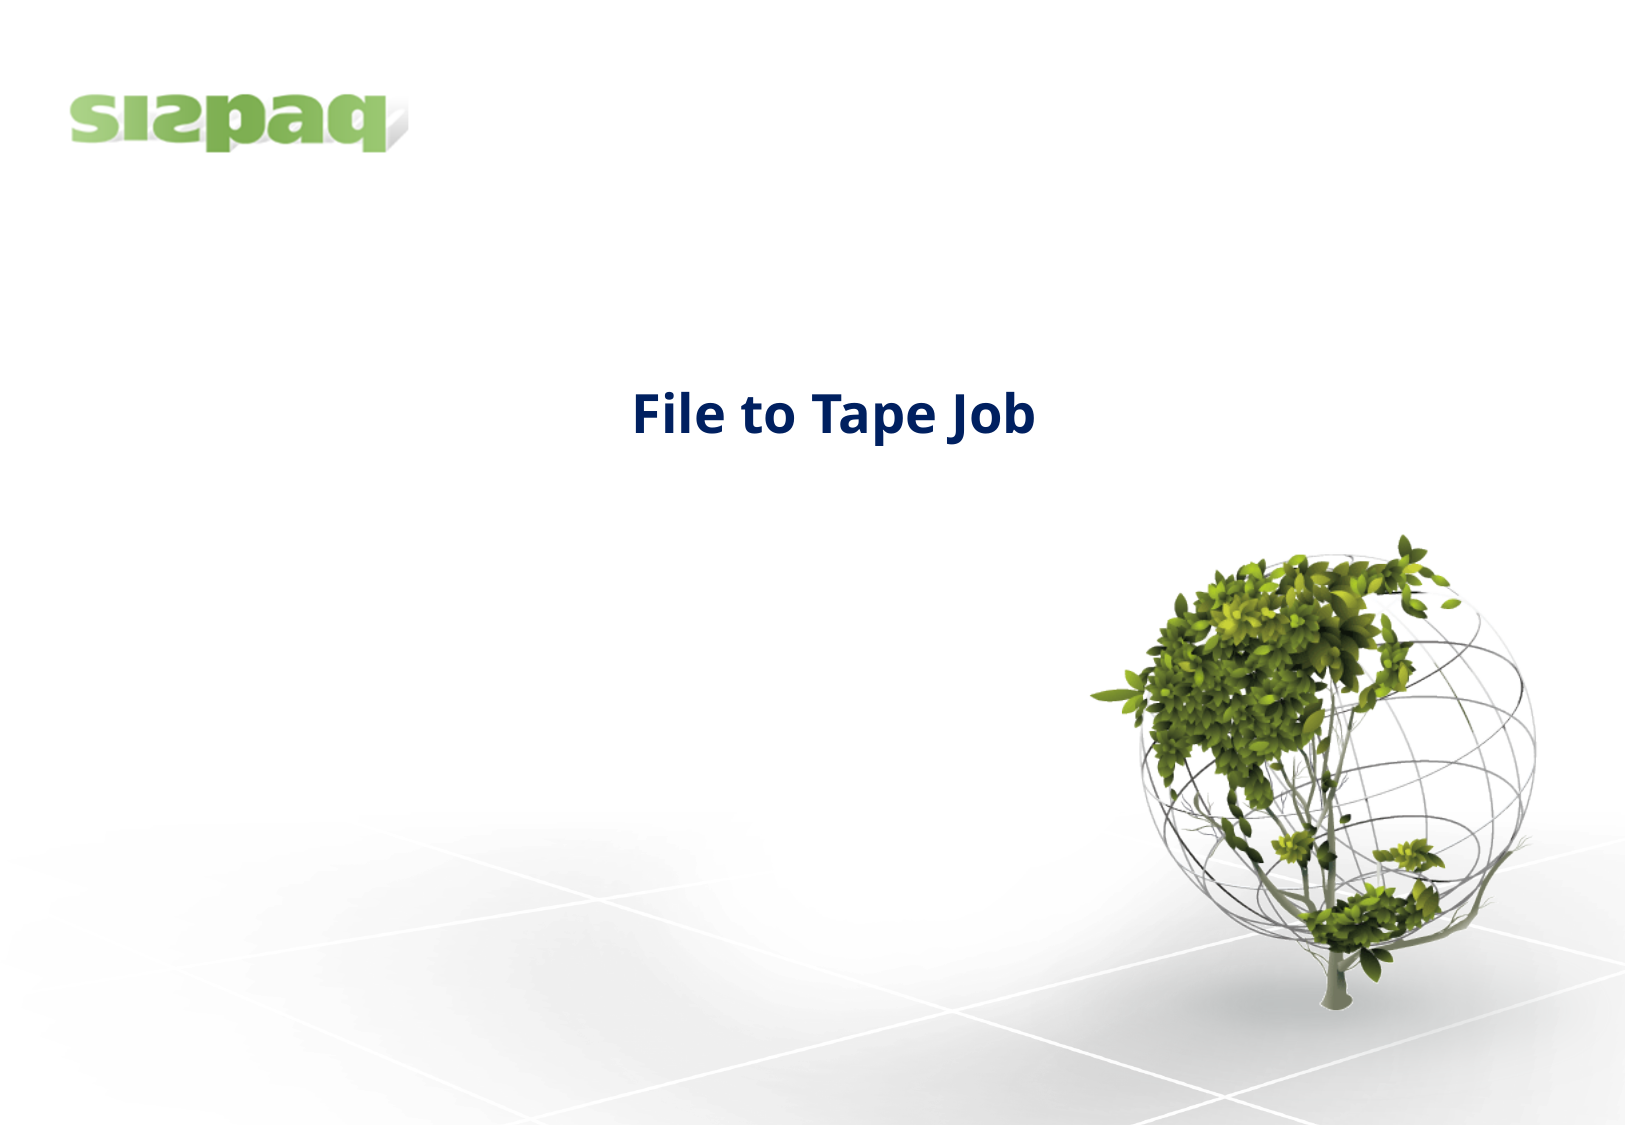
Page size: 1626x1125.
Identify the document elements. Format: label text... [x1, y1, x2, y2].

picture [0, 513, 1625, 1125]
subtitle File to Tape Job [106, 378, 1563, 501]
picture [54, 75, 409, 158]
